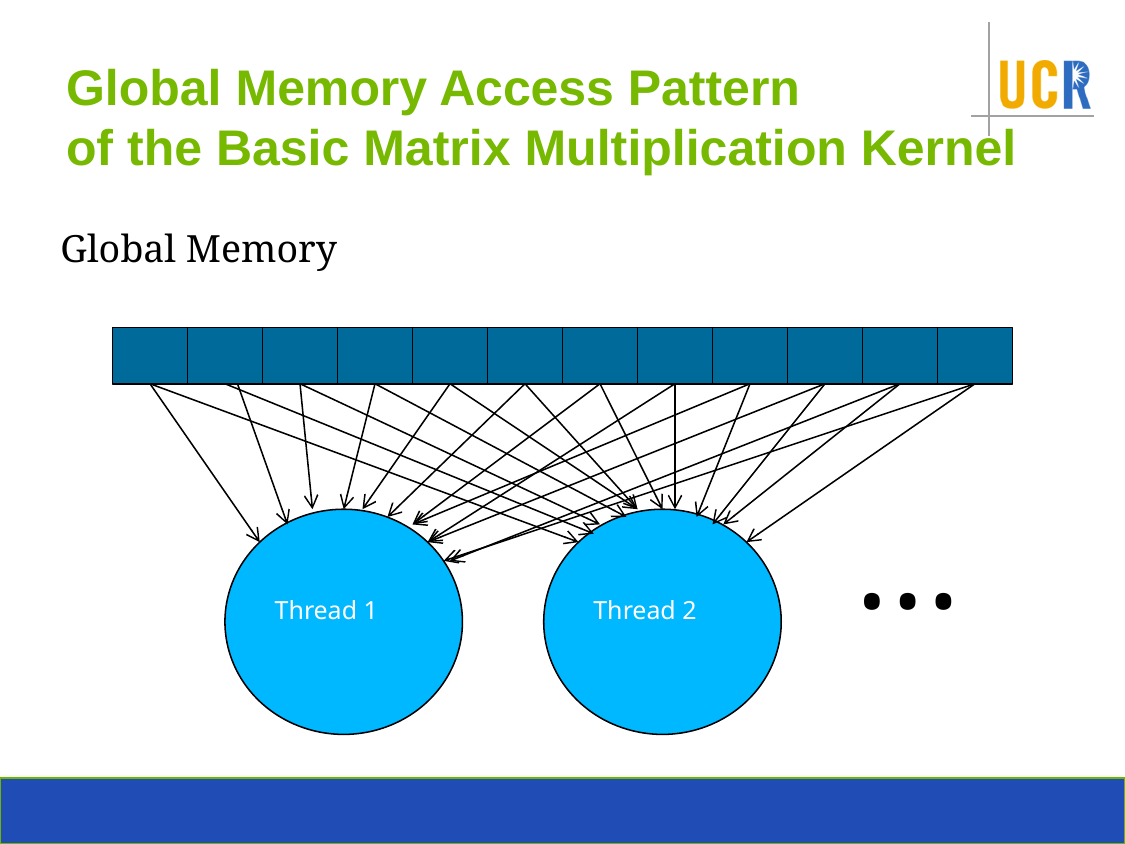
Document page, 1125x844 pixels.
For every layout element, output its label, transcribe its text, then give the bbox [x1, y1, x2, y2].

text_box Thread 2 [543, 569, 782, 735]
text_box [337, 327, 412, 381]
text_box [712, 383, 721, 525]
text_box [862, 327, 937, 381]
text_box [787, 327, 862, 380]
text_box [562, 327, 637, 380]
text_box [412, 327, 487, 380]
title Global Memory Access Pattern of the Basic Matrix Multiplication Kernel [50, 47, 1075, 120]
text_box … [839, 477, 1090, 643]
text_box [262, 327, 337, 381]
text_box [487, 327, 562, 380]
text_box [224, 383, 437, 534]
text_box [149, 383, 437, 543]
text_box Global Memory [45, 217, 353, 278]
text_box Thread 1 [224, 551, 463, 735]
text_box [937, 327, 1013, 384]
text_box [443, 383, 976, 561]
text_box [722, 383, 745, 525]
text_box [299, 383, 374, 525]
text_box [187, 327, 262, 381]
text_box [746, 383, 976, 543]
picture [962, 0, 1125, 147]
text_box [637, 327, 712, 380]
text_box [374, 383, 442, 518]
text_box [112, 327, 187, 384]
text_box [712, 327, 787, 380]
